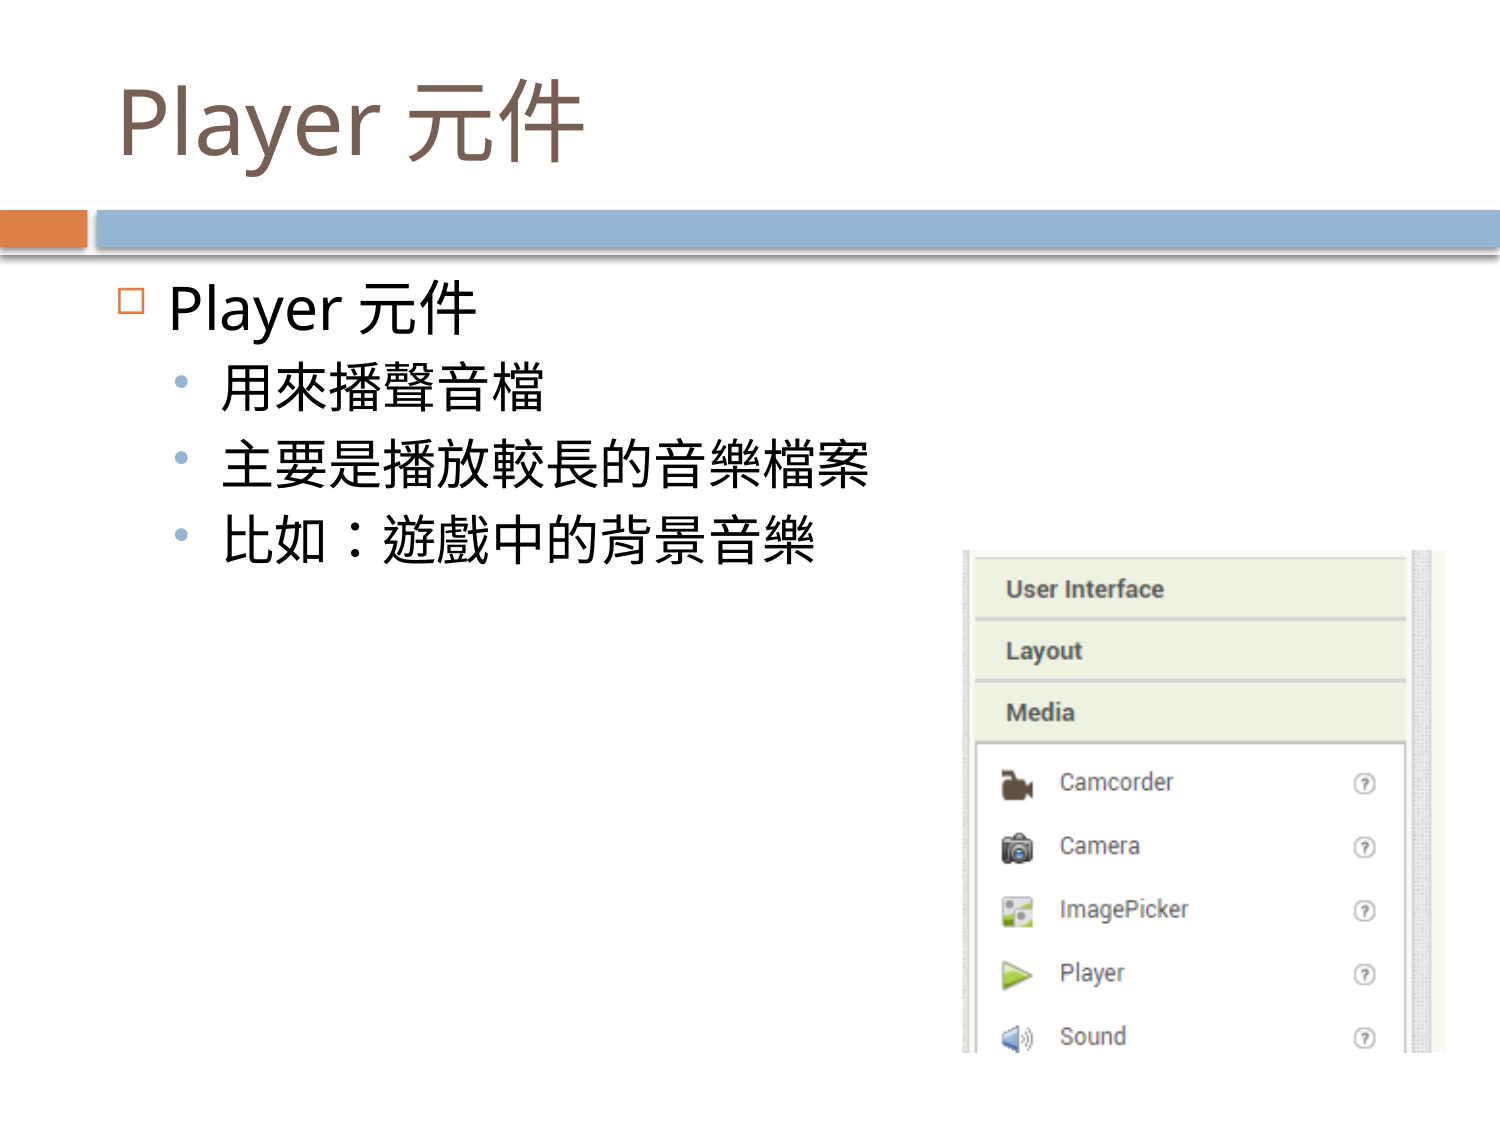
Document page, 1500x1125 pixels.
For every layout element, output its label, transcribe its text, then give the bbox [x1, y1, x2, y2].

list Player元件 用來播聲音檔 主要是播放較長的音樂檔案 比如：遊戲中的背景音樂 [100, 262, 1438, 1000]
title Player元件 [100, 37, 1438, 200]
picture [962, 550, 1448, 1053]
